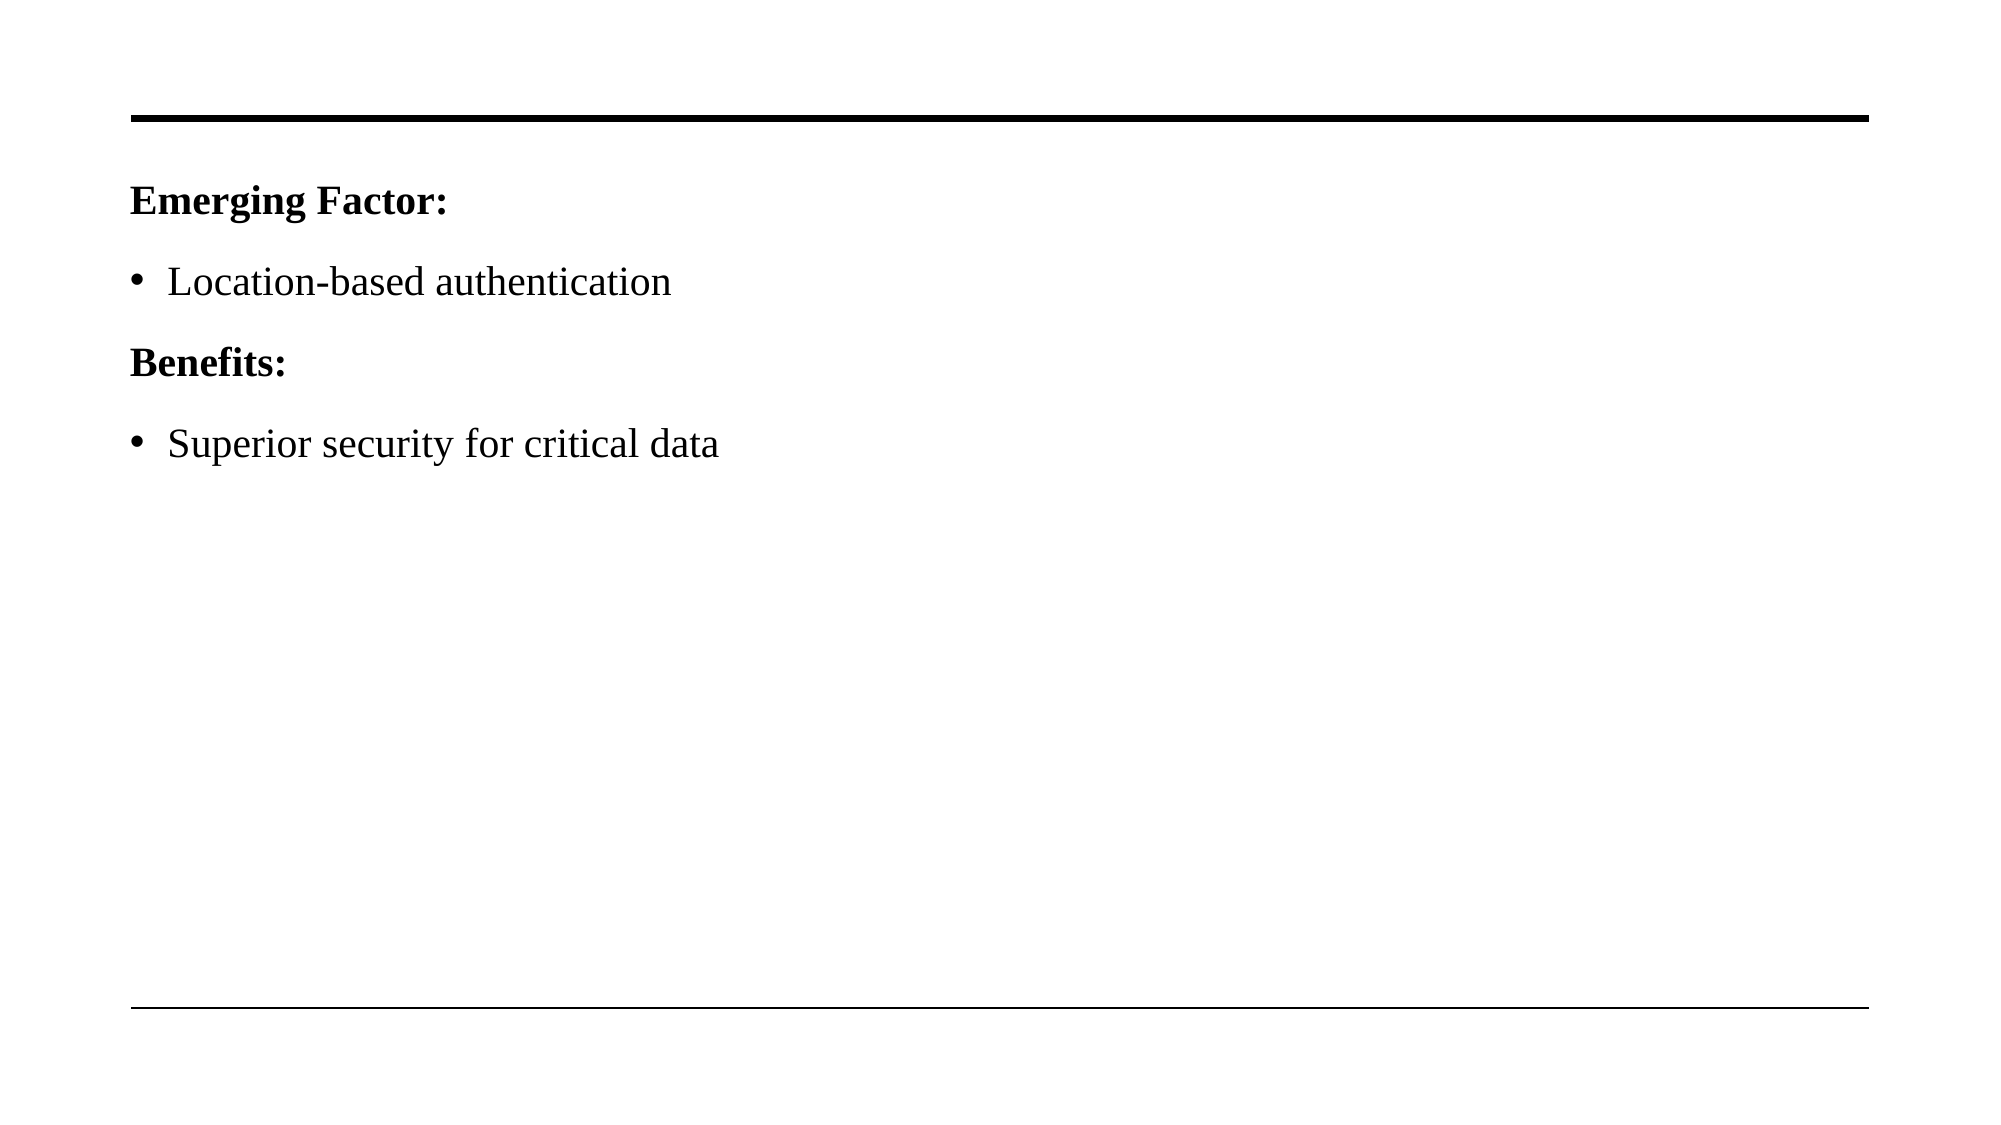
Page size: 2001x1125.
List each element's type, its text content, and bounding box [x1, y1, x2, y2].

list Emerging Factor: Location-based authentication Benefits: Superior security for critical data [114, 155, 1869, 973]
